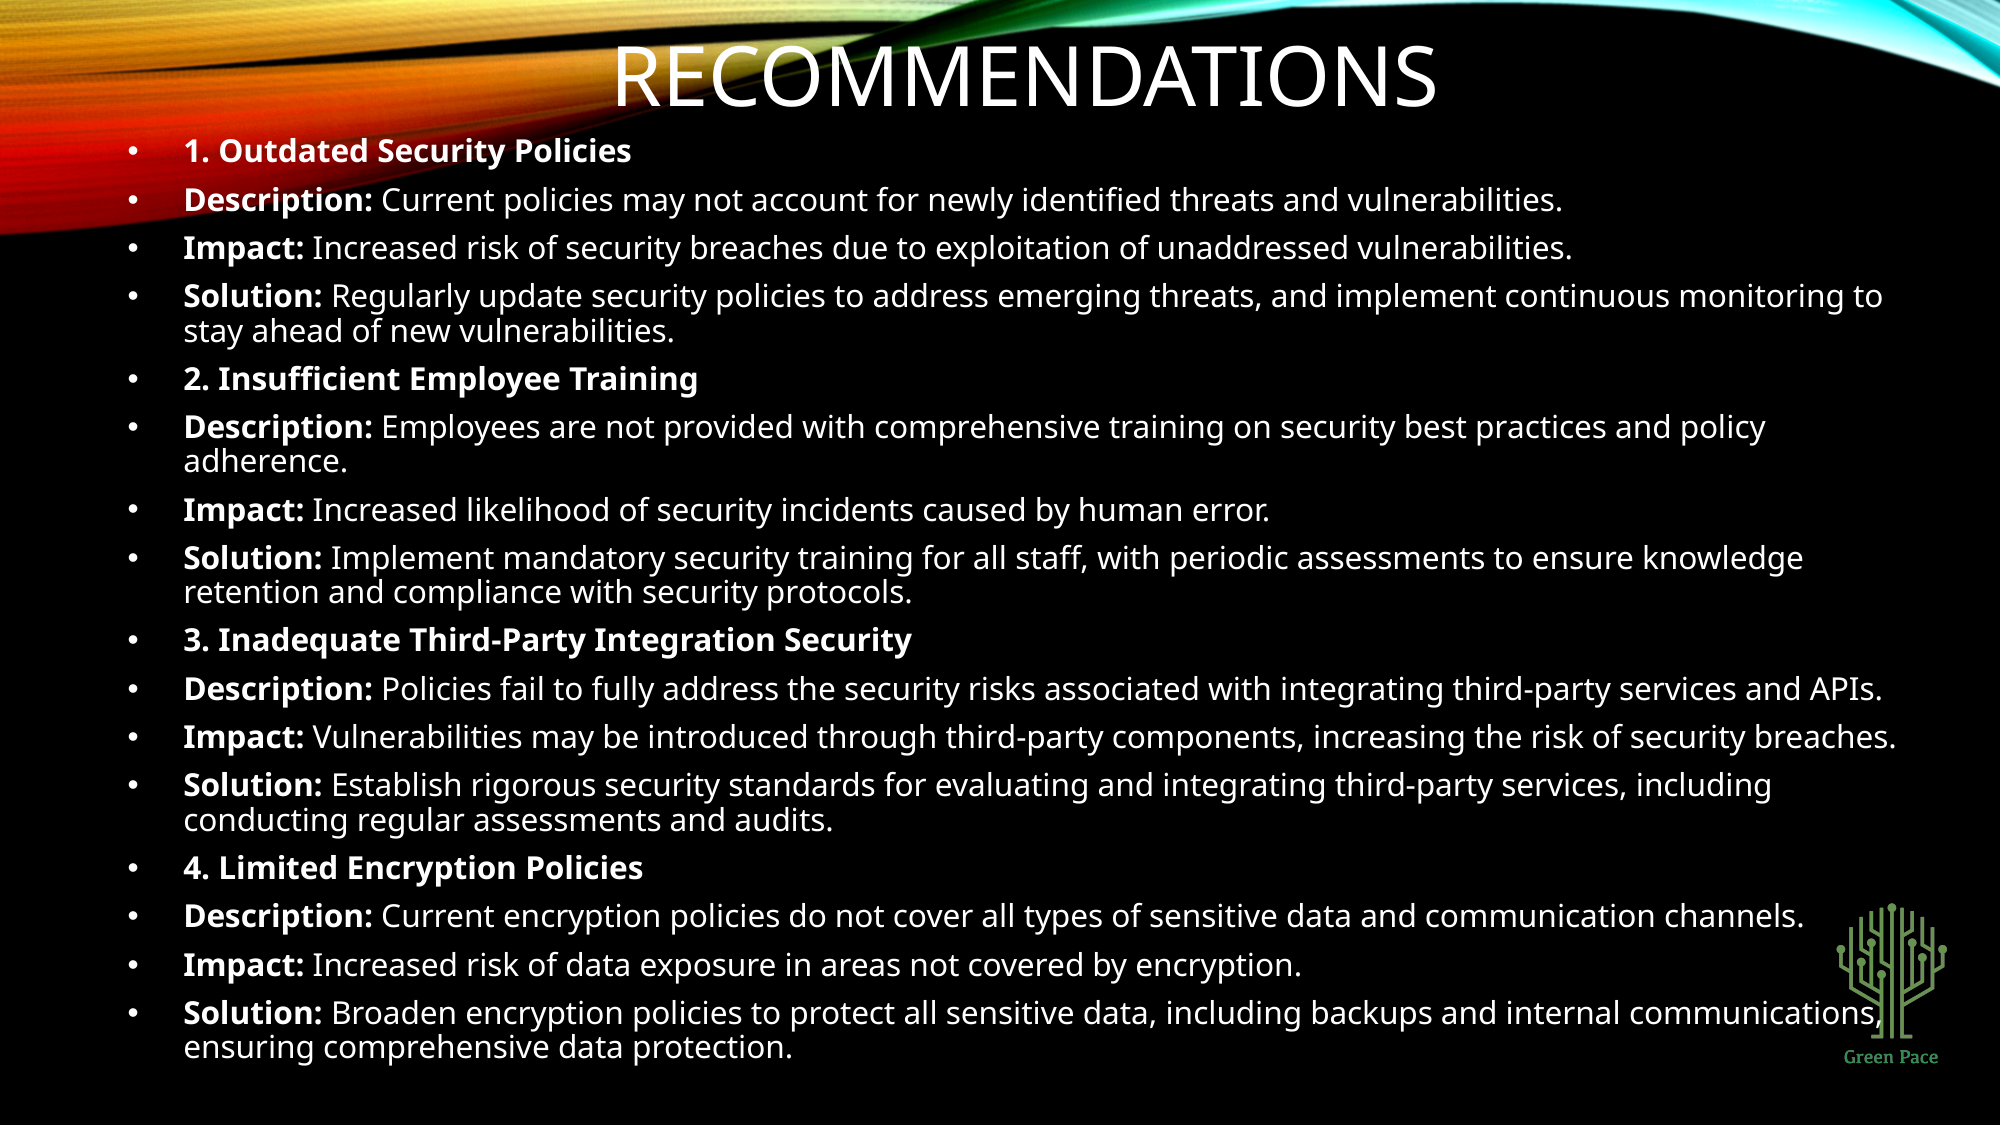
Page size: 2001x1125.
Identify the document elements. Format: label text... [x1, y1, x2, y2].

list 1. Outdated Security Policies Description: Current policies may not account for newly identified threats and vulnerabilities. Impact: Increased risk of security breaches due to exploitation of unaddressed vulnerabilities. Solution: Regularly update security policies to address emerging threats, and implement continuous monitoring to stay ahead of new vulnerabilities. 2. Insufficient Employee Training Description: Employees are not provided with comprehensive training on security best practices and policy adherence. Impact: Increased likelihood of security incidents caused by human error. Solution: Implement mandatory security training for all staff, with periodic assessments to ensure knowledge retention and compliance with security protocols. 3. Inadequate Third-Party Integration Security Description: Policies fail to fully address the security risks associated with integrating third-party services and APIs. Impact: Vulnerabilities may be introduced through third-party components, increasing the risk of security breaches. Solution: Establish rigorous security standards for evaluating and integrating third-party services, including conducting regular assessments and audits. 4. Limited Encryption Policies Description: Current encryption policies do not cover all types of sensitive data and communication channels. Impact: Increased risk of data exposure in areas not covered by encryption. Solution: Broaden encryption policies to protect all sensitive data, including backups and internal communications, ensuring comprehensive data protection. [94, 128, 1924, 1125]
picture [1456, 0, 2000, 237]
picture [1817, 892, 1964, 1082]
picture [0, 0, 526, 237]
title RECOMMENDATIONS [526, 0, 1456, 128]
